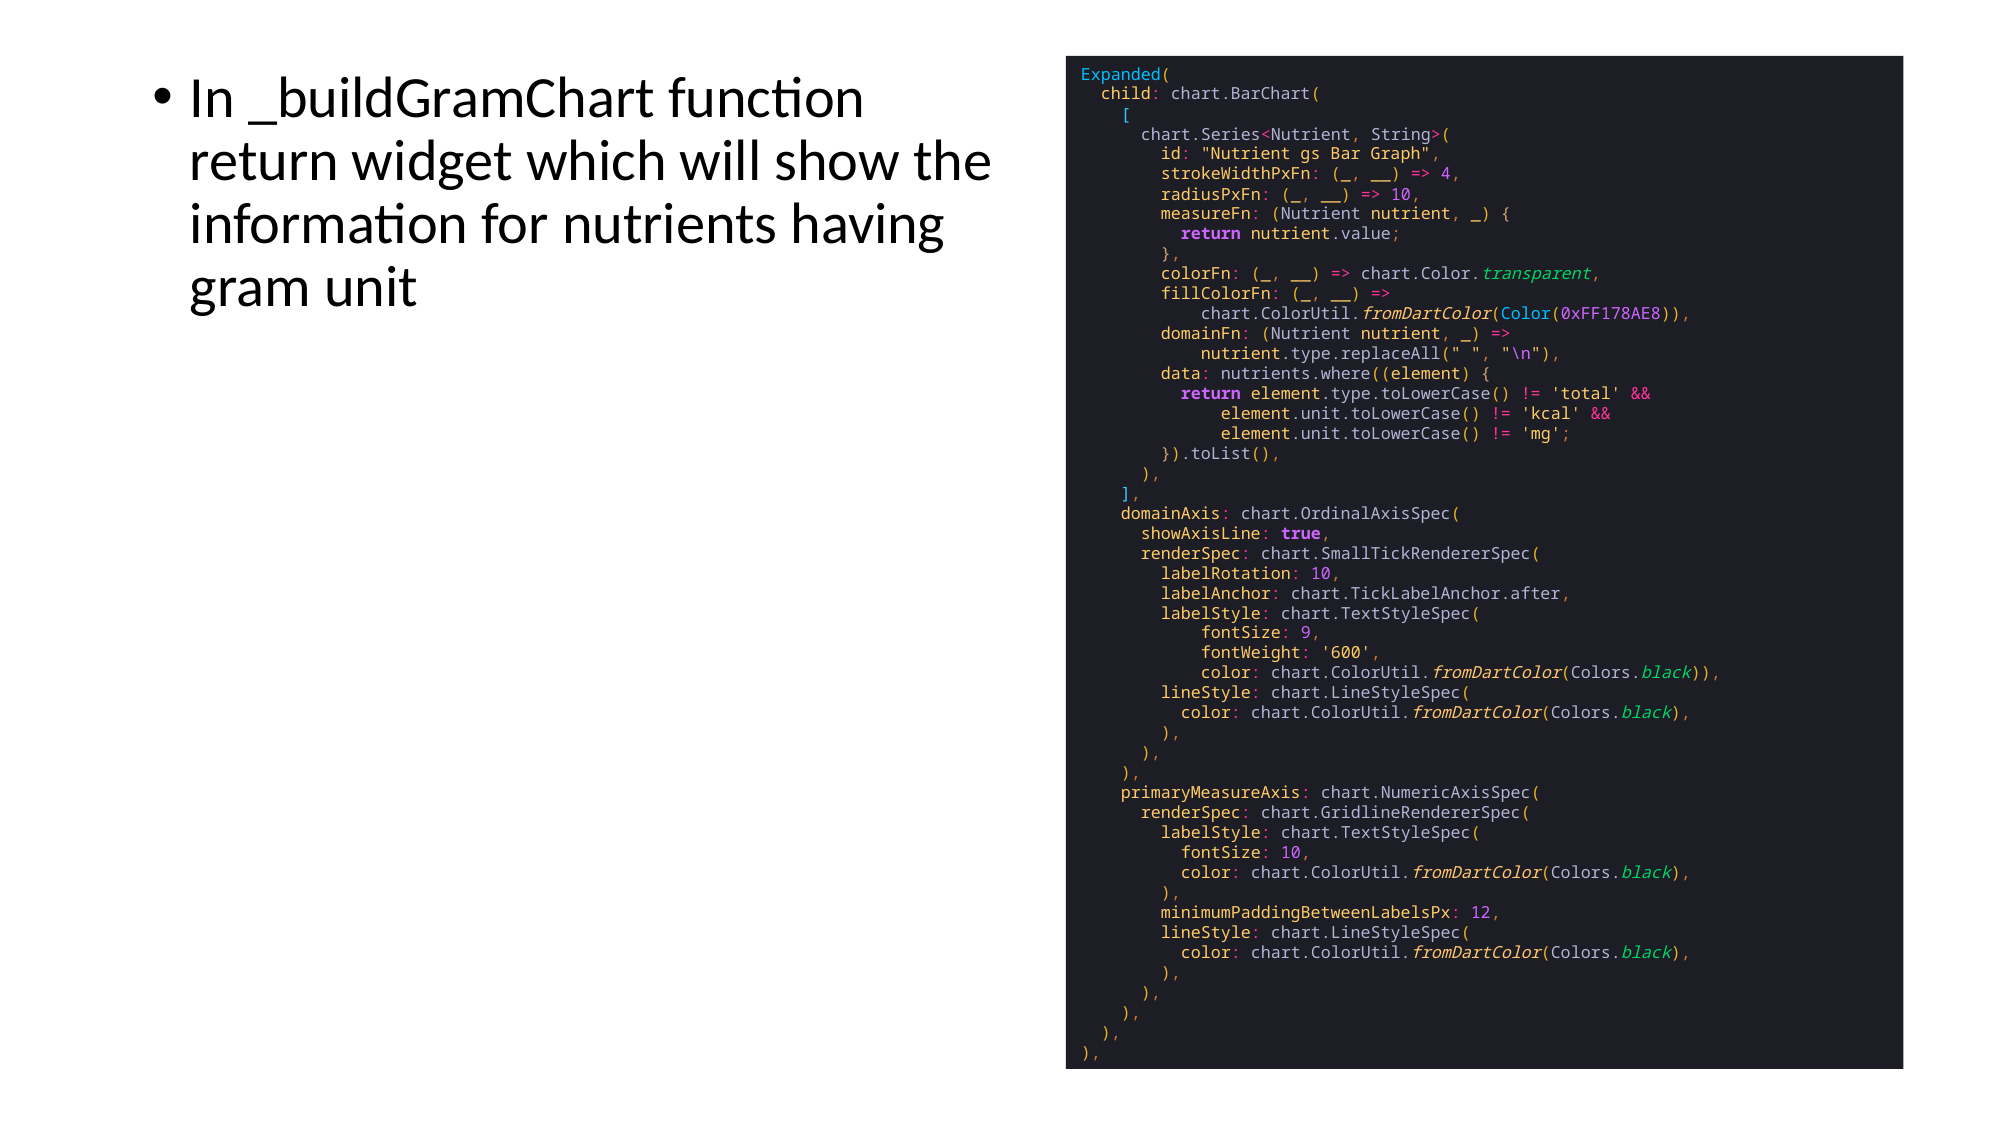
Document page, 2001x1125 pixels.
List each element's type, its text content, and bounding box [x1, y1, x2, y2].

list In _buildGramChart function return widget which will show the information for nutrients having gram unit [137, 59, 1017, 1014]
text_box Expanded( child: chart.BarChart( [ chart.Series<Nutrient, String>( id: "Nutrient gs Bar Graph", strokeWidthPxFn: (_, __) => 4, radiusPxFn: (_, __) => 10, measureFn: (Nutrient nutrient, _) { return nutrient.value; }, colorFn: (_, __) => chart.Color.transparent, fillColorFn: (_, __) => chart.ColorUtil.fromDartColor(Color(0xFF178AE8)), domainFn: (Nutrient nutrient, _) => nutrient.type.replaceAll(" ", "\n"), data: nutrients.where((element) { return element.type.toLowerCase() != 'total' && element.unit.toLowerCase() != 'kcal' && element.unit.toLowerCase() != 'mg'; }).toList(), ), ], domainAxis: chart.OrdinalAxisSpec( showAxisLine: true, renderSpec: chart.SmallTickRendererSpec( labelRotation: 10, labelAnchor: chart.TickLabelAnchor.after, labelStyle: chart.TextStyleSpec( fontSize: 9, fontWeight: '600', color: chart.ColorUtil.fromDartColor(Colors.black)), lineStyle: chart.LineStyleSpec( color: chart.ColorUtil.fromDartColor(Colors.black), ), ), ), primaryMeasureAxis: chart.NumericAxisSpec( renderSpec: chart.GridlineRendererSpec( labelStyle: chart.TextStyleSpec( fontSize: 10, color: chart.ColorUtil.fromDartColor(Colors.black), ), minimumPaddingBetweenLabelsPx: 12, lineStyle: chart.LineStyleSpec( color: chart.ColorUtil.fromDartColor(Colors.black), ), ), ), ), ), [1065, 55, 1904, 1069]
